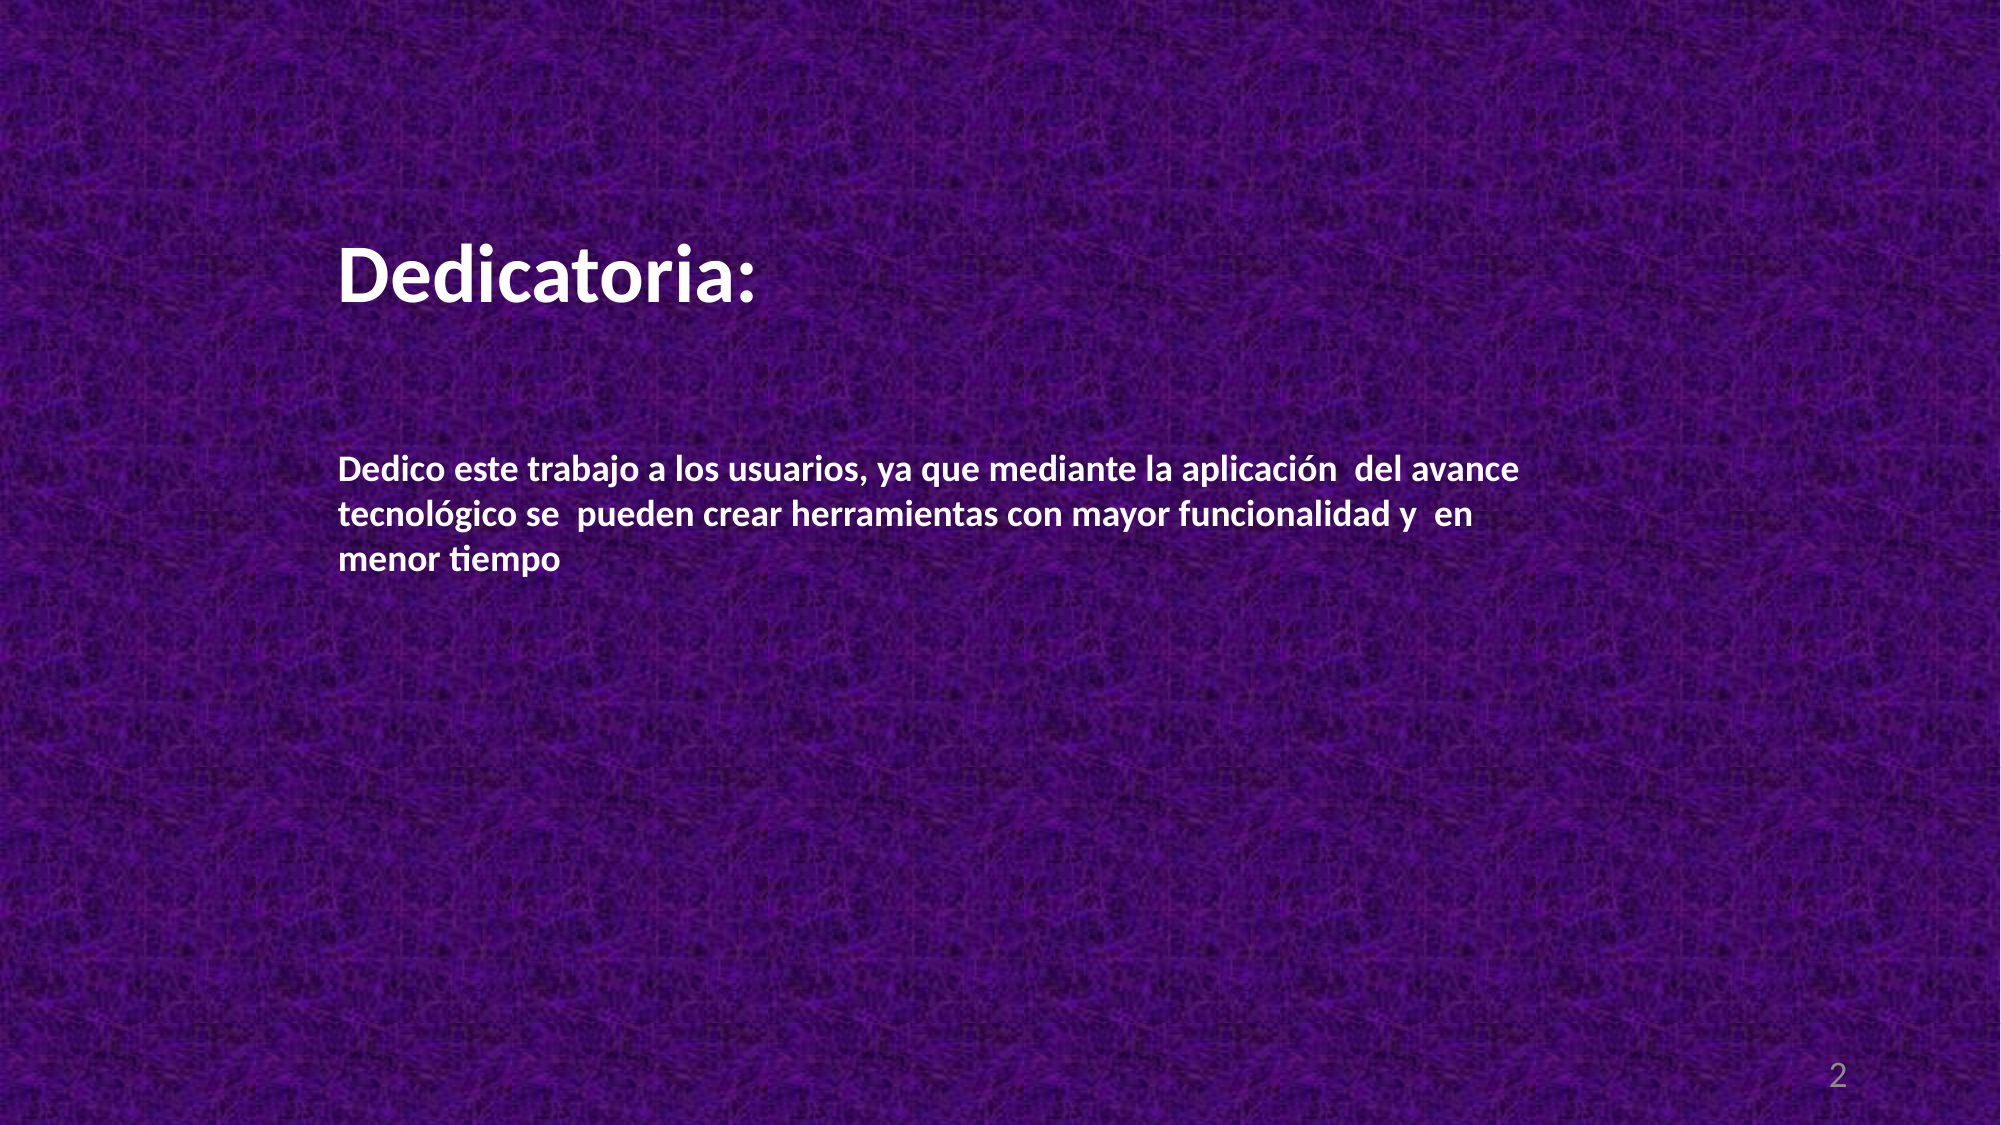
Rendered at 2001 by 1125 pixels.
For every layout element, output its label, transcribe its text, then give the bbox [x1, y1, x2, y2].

picture [0, 0, 2001, 1125]
slide_number 2 [1412, 1042, 1863, 1103]
text_box Dedico este trabajo a los usuarios, ya que mediante la aplicación del avance tecnológico se pueden crear herramientas con mayor funcionalidad y en menor tiempo [323, 391, 1589, 586]
text_box Dedicatoria: [323, 166, 1589, 326]
